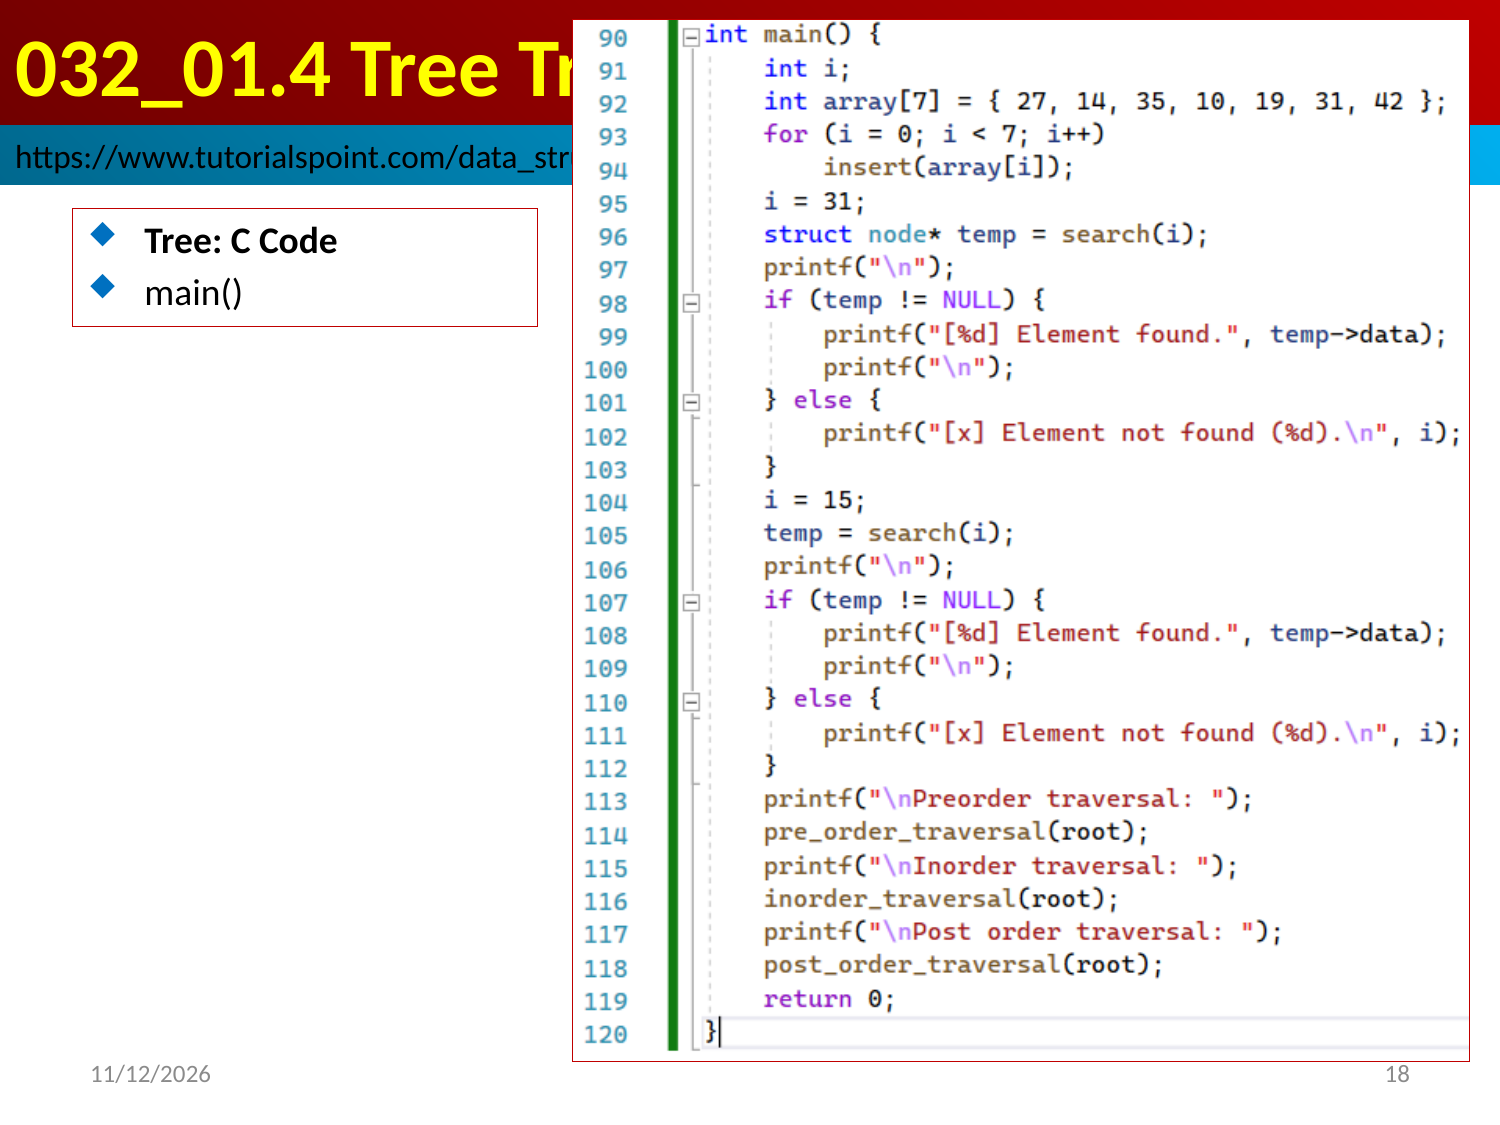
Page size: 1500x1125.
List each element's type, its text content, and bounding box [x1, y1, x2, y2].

text_box https://www.tutorialspoint.com/data_structures_algorithms/tree_traversal_in_c.htm [0, 125, 567, 185]
picture [572, 19, 1470, 1063]
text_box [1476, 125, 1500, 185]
slide_number 18 [1074, 1070, 1425, 1103]
subtitle Tree: C Code main() [72, 208, 538, 327]
title 032_01.4 Tree Traversal: C Code [0, 0, 1500, 125]
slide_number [75, 1042, 425, 1103]
